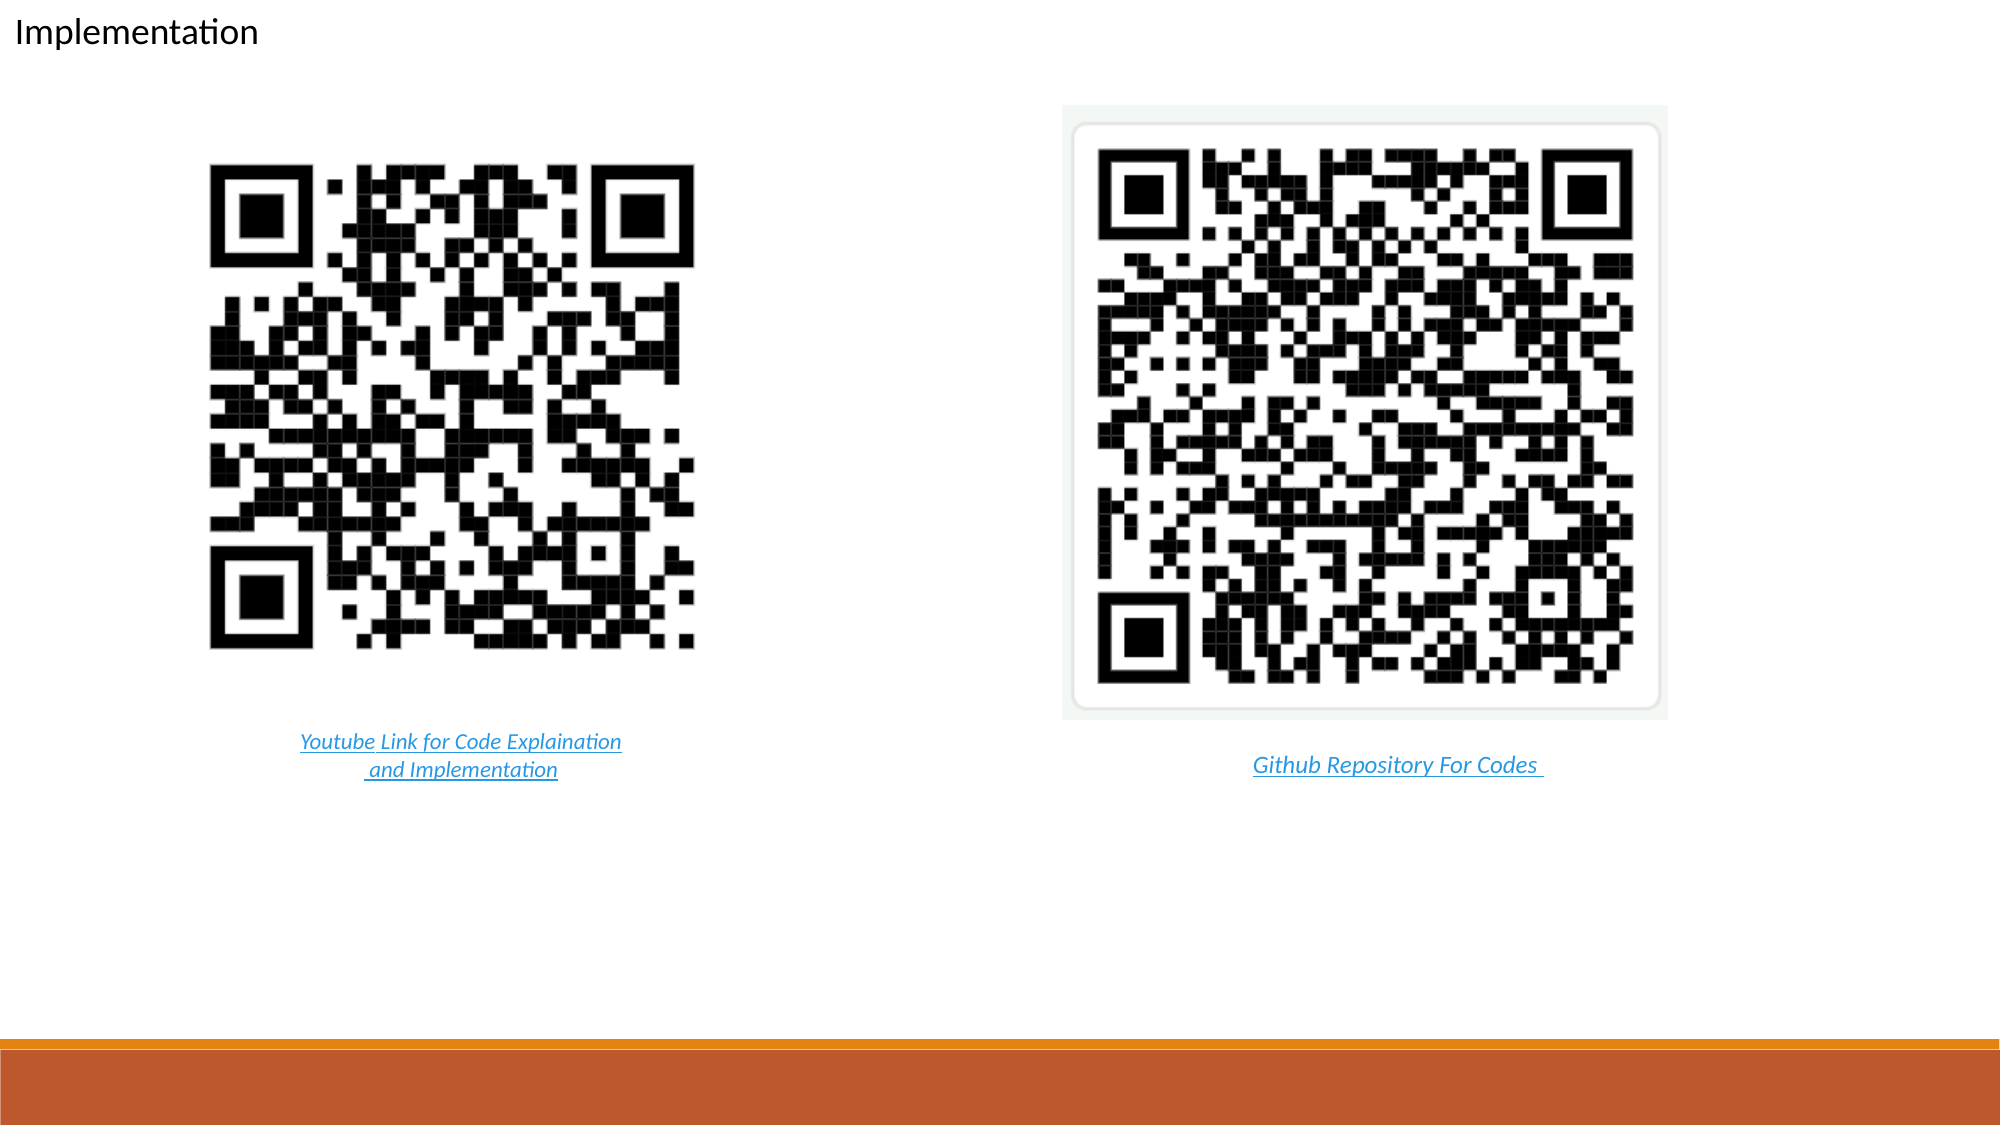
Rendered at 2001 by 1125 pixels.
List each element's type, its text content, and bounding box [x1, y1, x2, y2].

picture [1062, 104, 1669, 721]
text_box Implementation [0, 0, 1991, 60]
text_box Youtube Link for Code Explaination and Implementation [215, 719, 707, 817]
text_box Github Repository For Codes [1128, 741, 1668, 787]
picture [172, 128, 739, 697]
